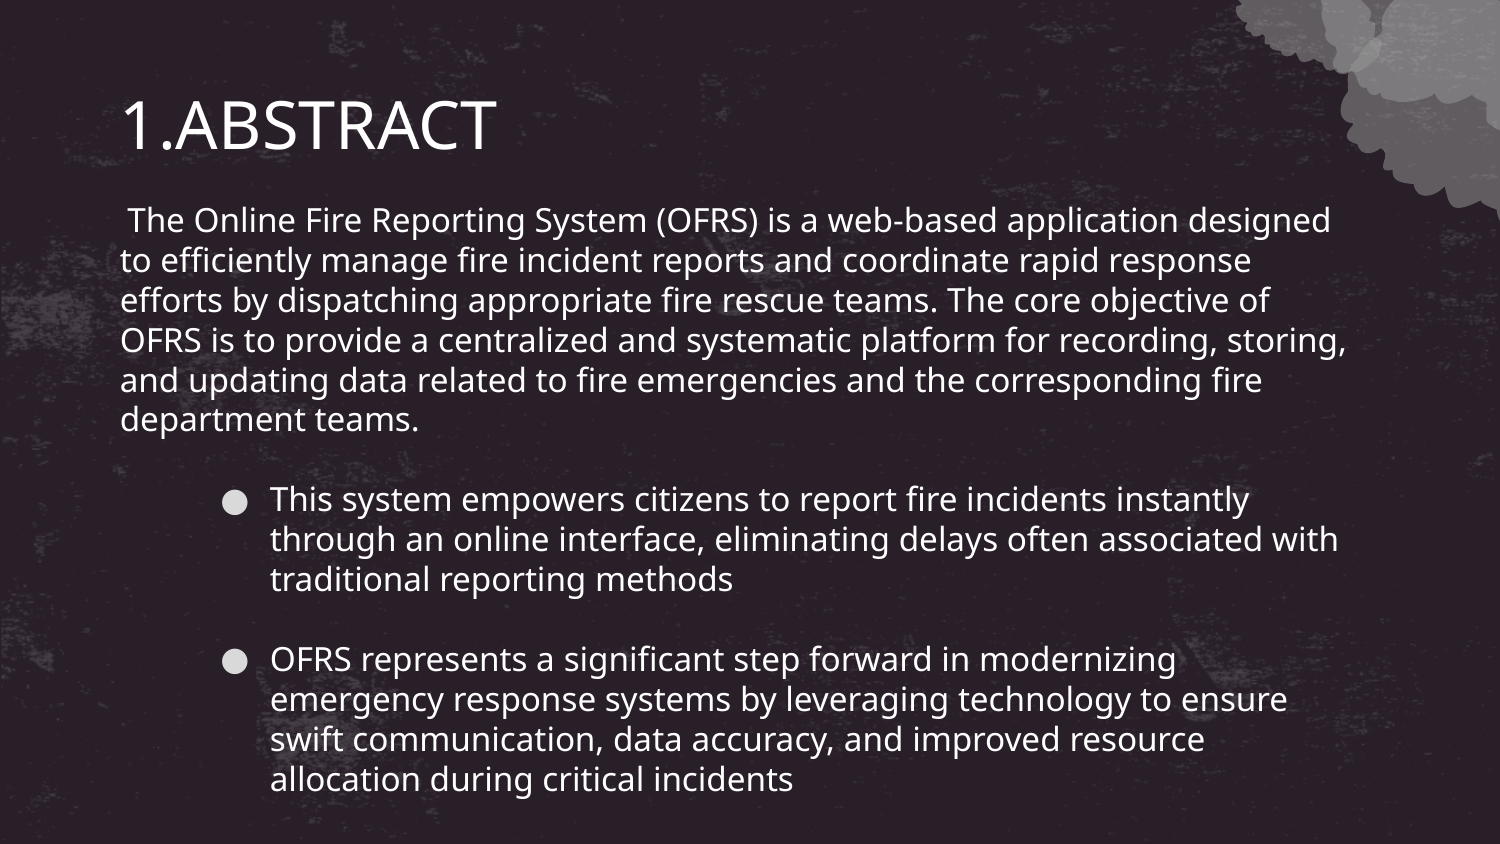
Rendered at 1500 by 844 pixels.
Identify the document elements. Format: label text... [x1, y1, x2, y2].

title 1.ABSTRACT [104, 67, 1370, 146]
list The Online Fire Reporting System (OFRS) is a web-based application designed to efficiently manage fire incident reports and coordinate rapid response efforts by dispatching appropriate fire rescue teams. The core objective of OFRS is to provide a centralized and systematic platform for recording, storing, and updating data related to fire emergencies and the corresponding fire department teams. This system empowers citizens to report fire incidents instantly through an online interface, eliminating delays often associated with traditional reporting methods OFRS represents a significant step forward in modernizing emergency response systems by leveraging technology to ensure swift communication, data accuracy, and improved resource allocation during critical incidents [104, 198, 1370, 813]
